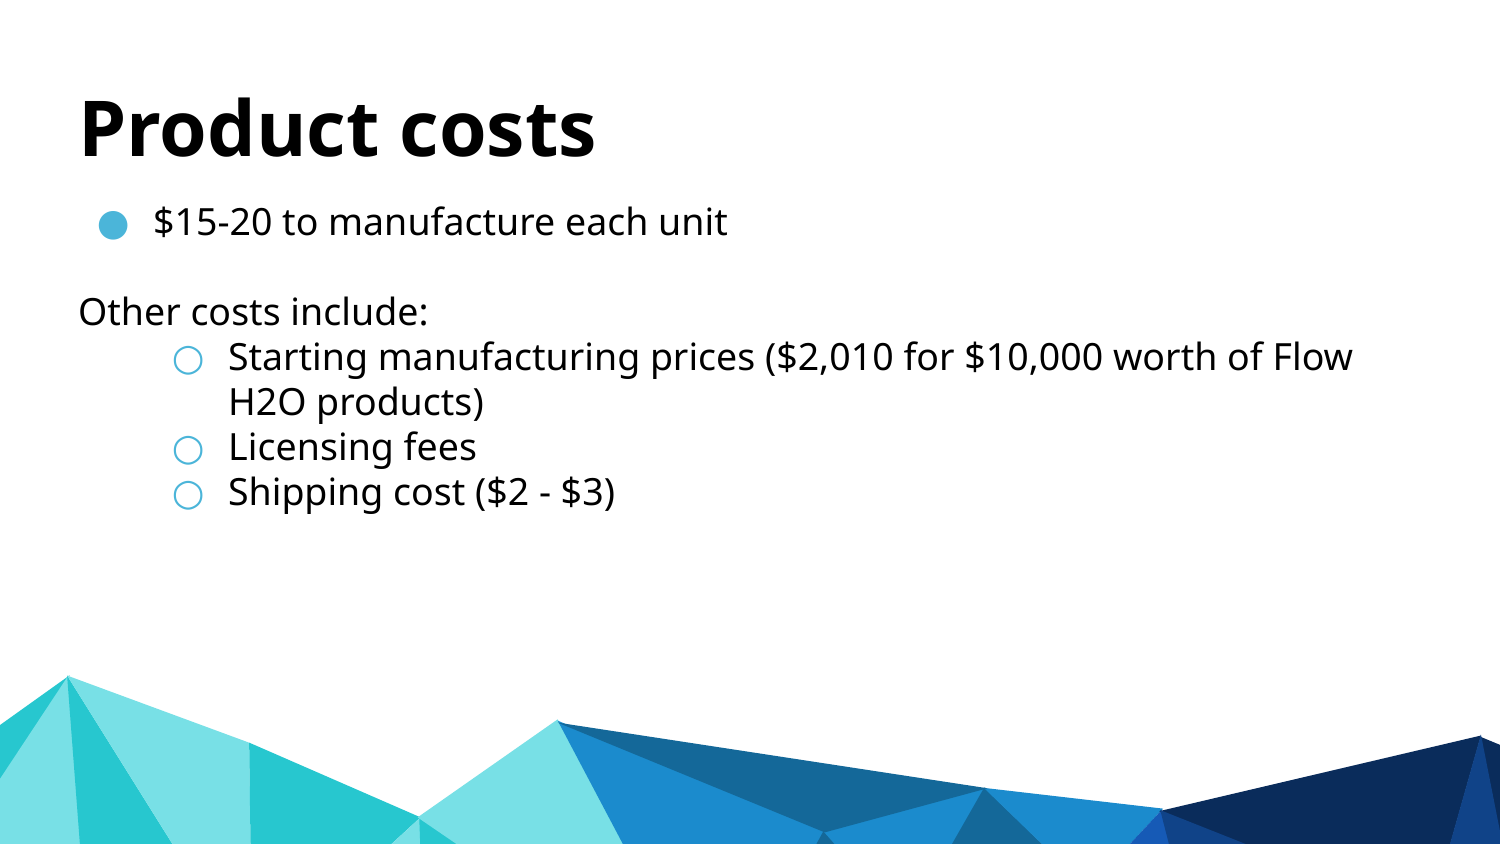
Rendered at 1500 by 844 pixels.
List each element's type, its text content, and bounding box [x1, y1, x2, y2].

title Product costs [63, 64, 1072, 184]
list $15-20 to manufacture each unit Other costs include: Starting manufacturing prices ($2,010 for $10,000 worth of Flow H2O products) Licensing fees Shipping cost ($2 - $3) [63, 183, 1384, 668]
